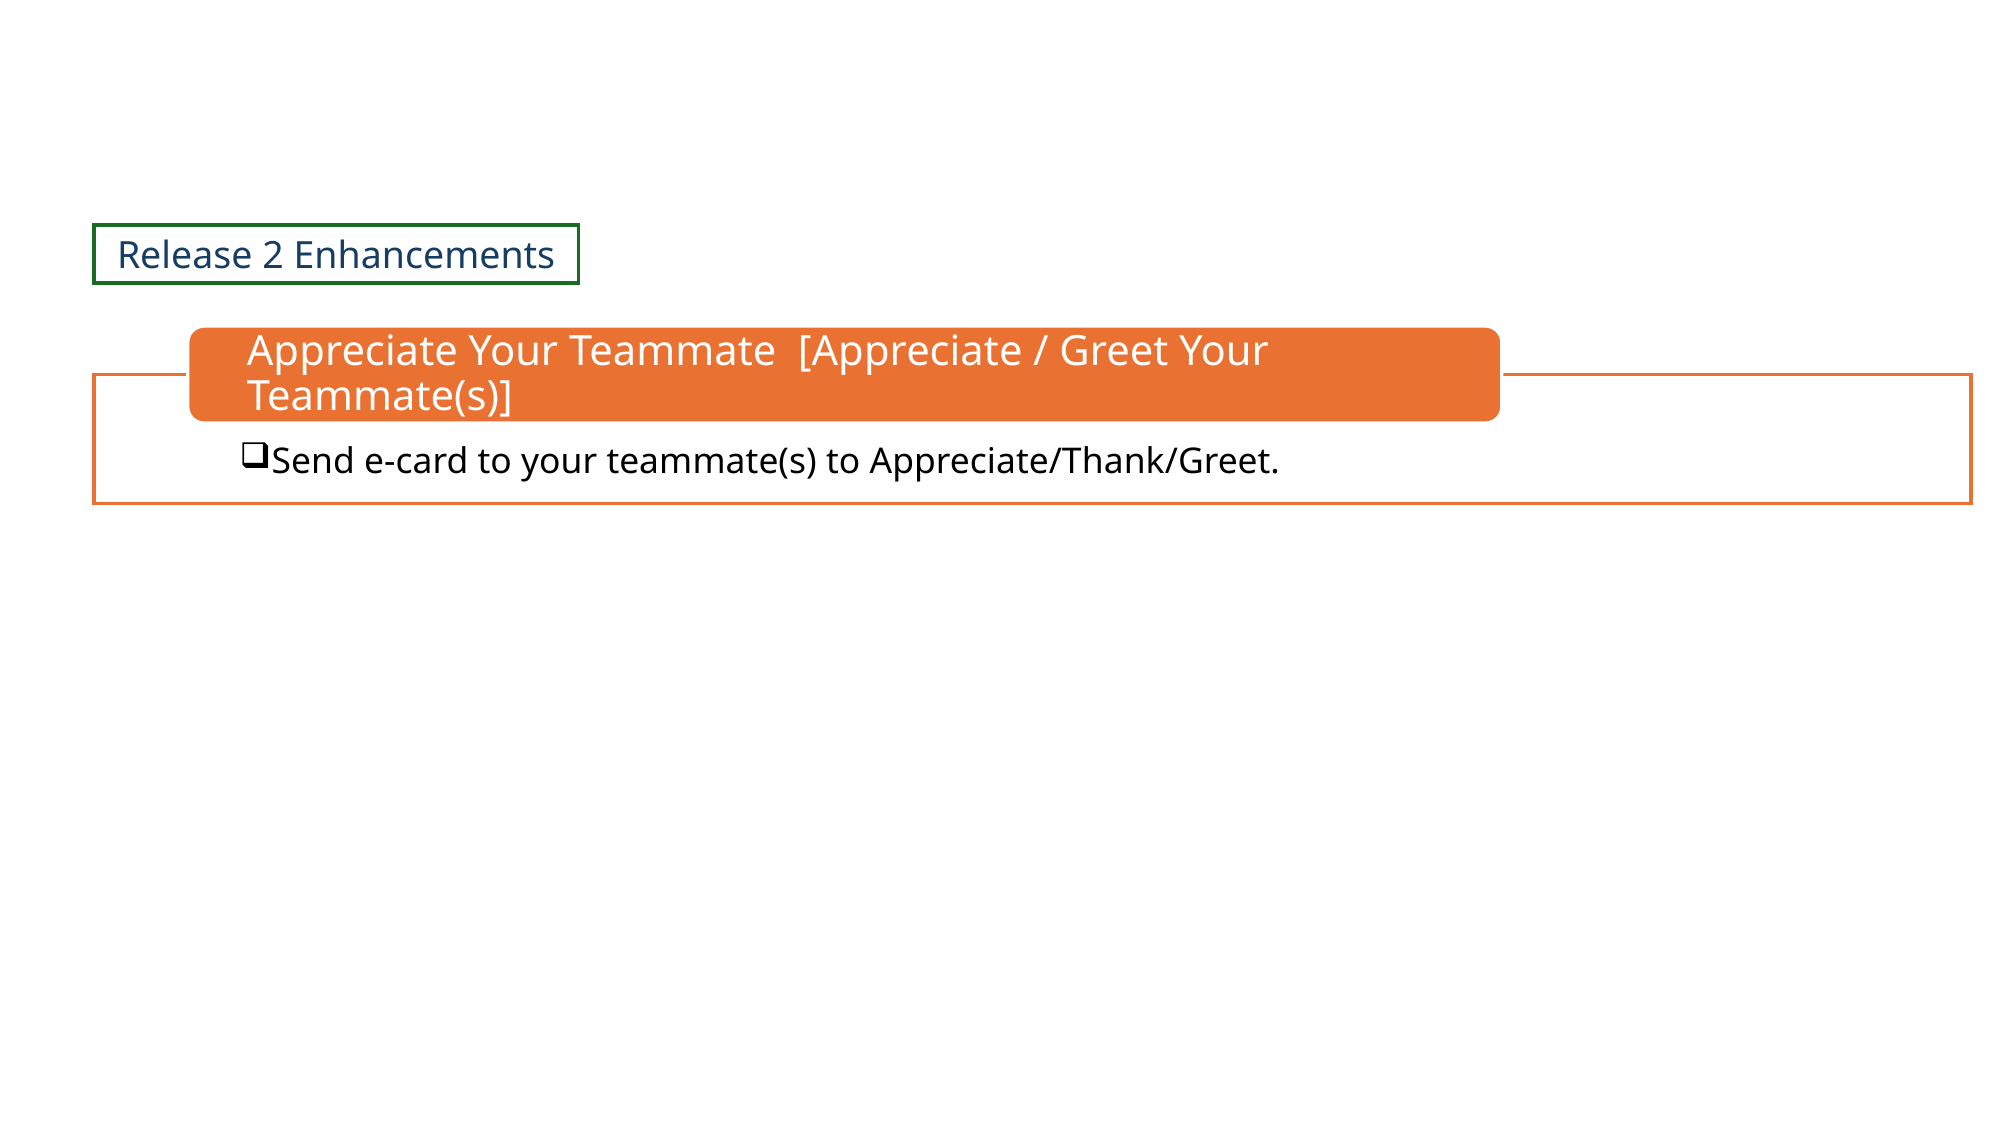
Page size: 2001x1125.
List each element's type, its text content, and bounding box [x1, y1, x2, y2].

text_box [93, 243, 1972, 1125]
text_box Release 2 Enhancements [92, 223, 580, 285]
